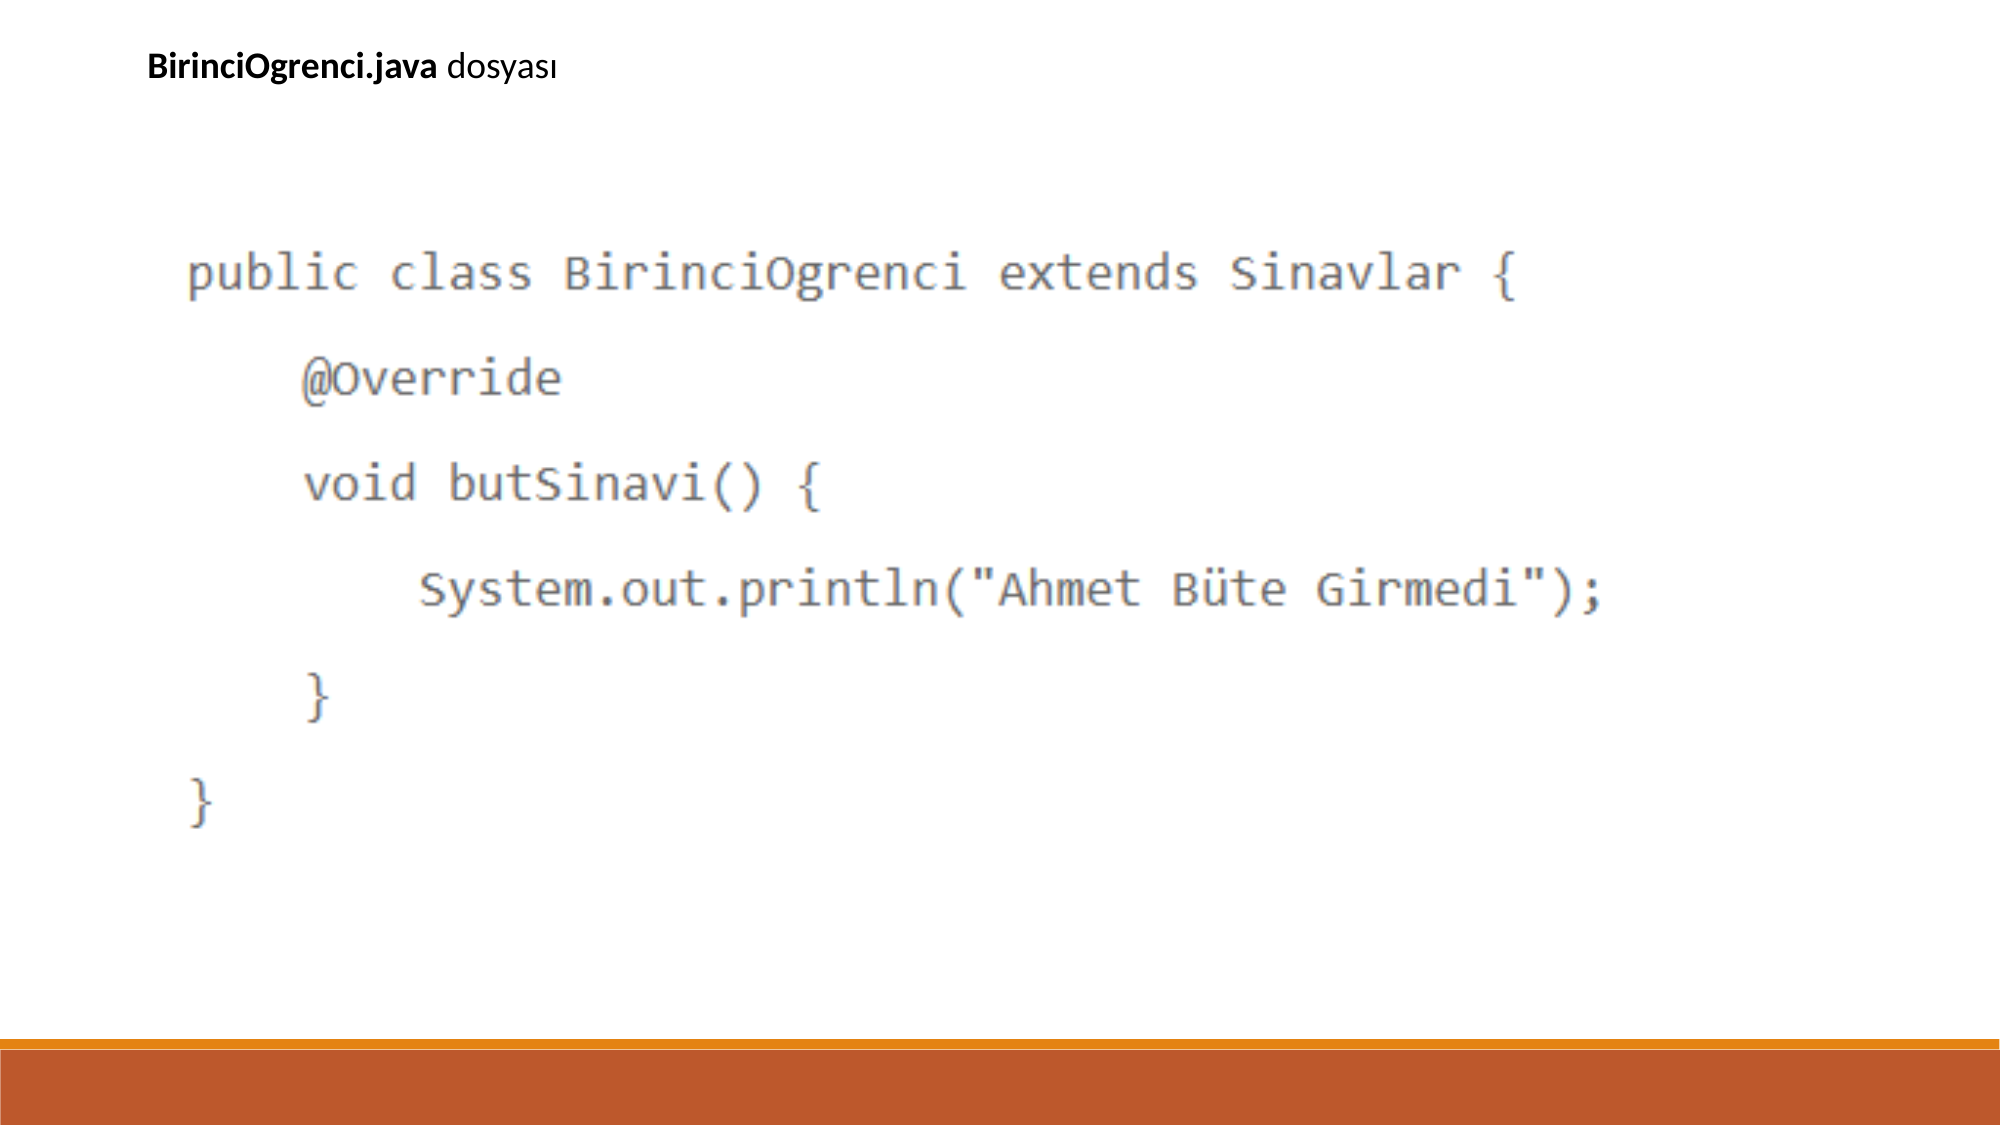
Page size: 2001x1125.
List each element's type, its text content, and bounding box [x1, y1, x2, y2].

text_box BirinciOgrenci.java dosyası [132, 33, 573, 93]
picture [130, 184, 1796, 909]
